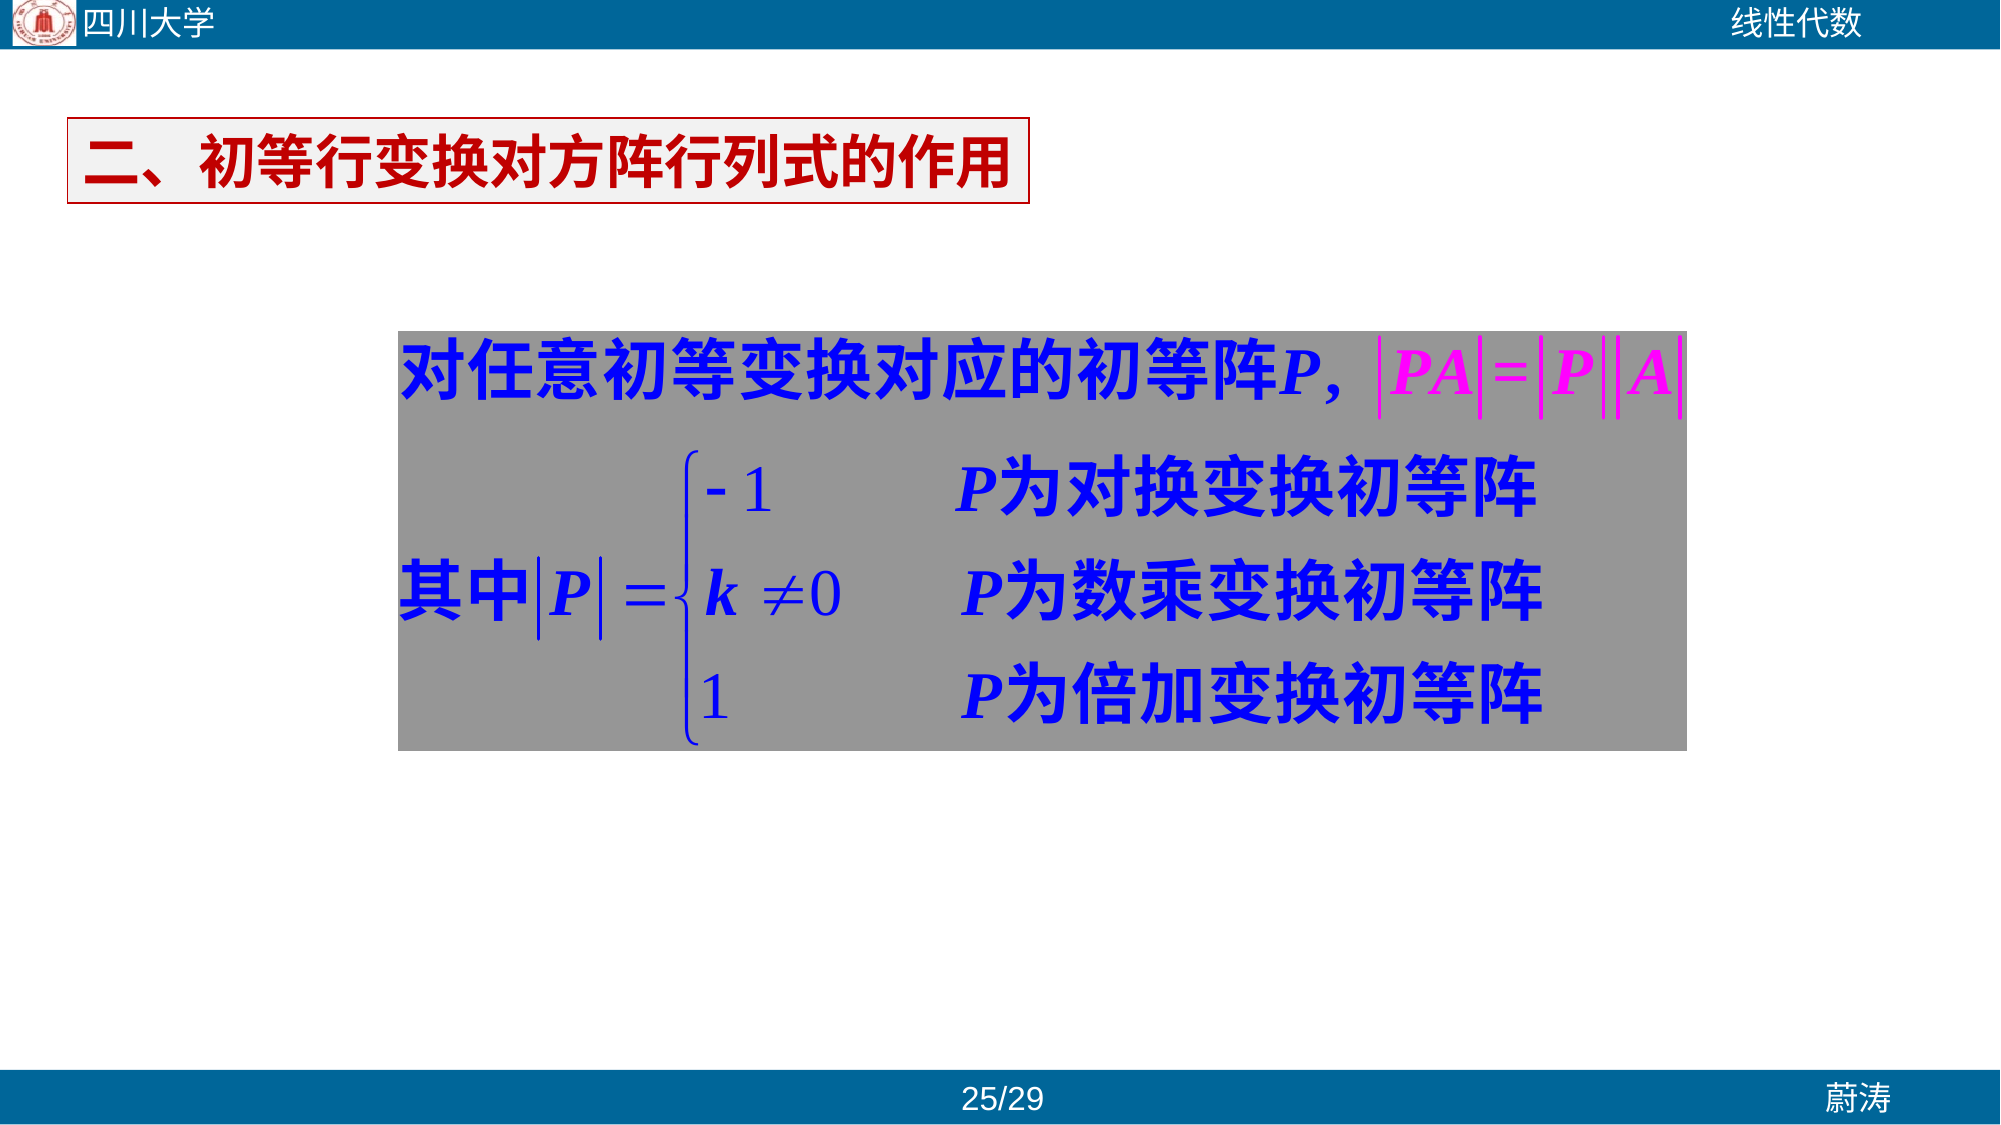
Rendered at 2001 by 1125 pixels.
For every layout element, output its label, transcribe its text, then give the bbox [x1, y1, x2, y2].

picture [13, 0, 76, 45]
text_box 二、初等行变换对方阵行列式的作用 [67, 118, 1030, 203]
slide_number /29 [924, 1069, 1081, 1125]
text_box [397, 330, 1688, 752]
